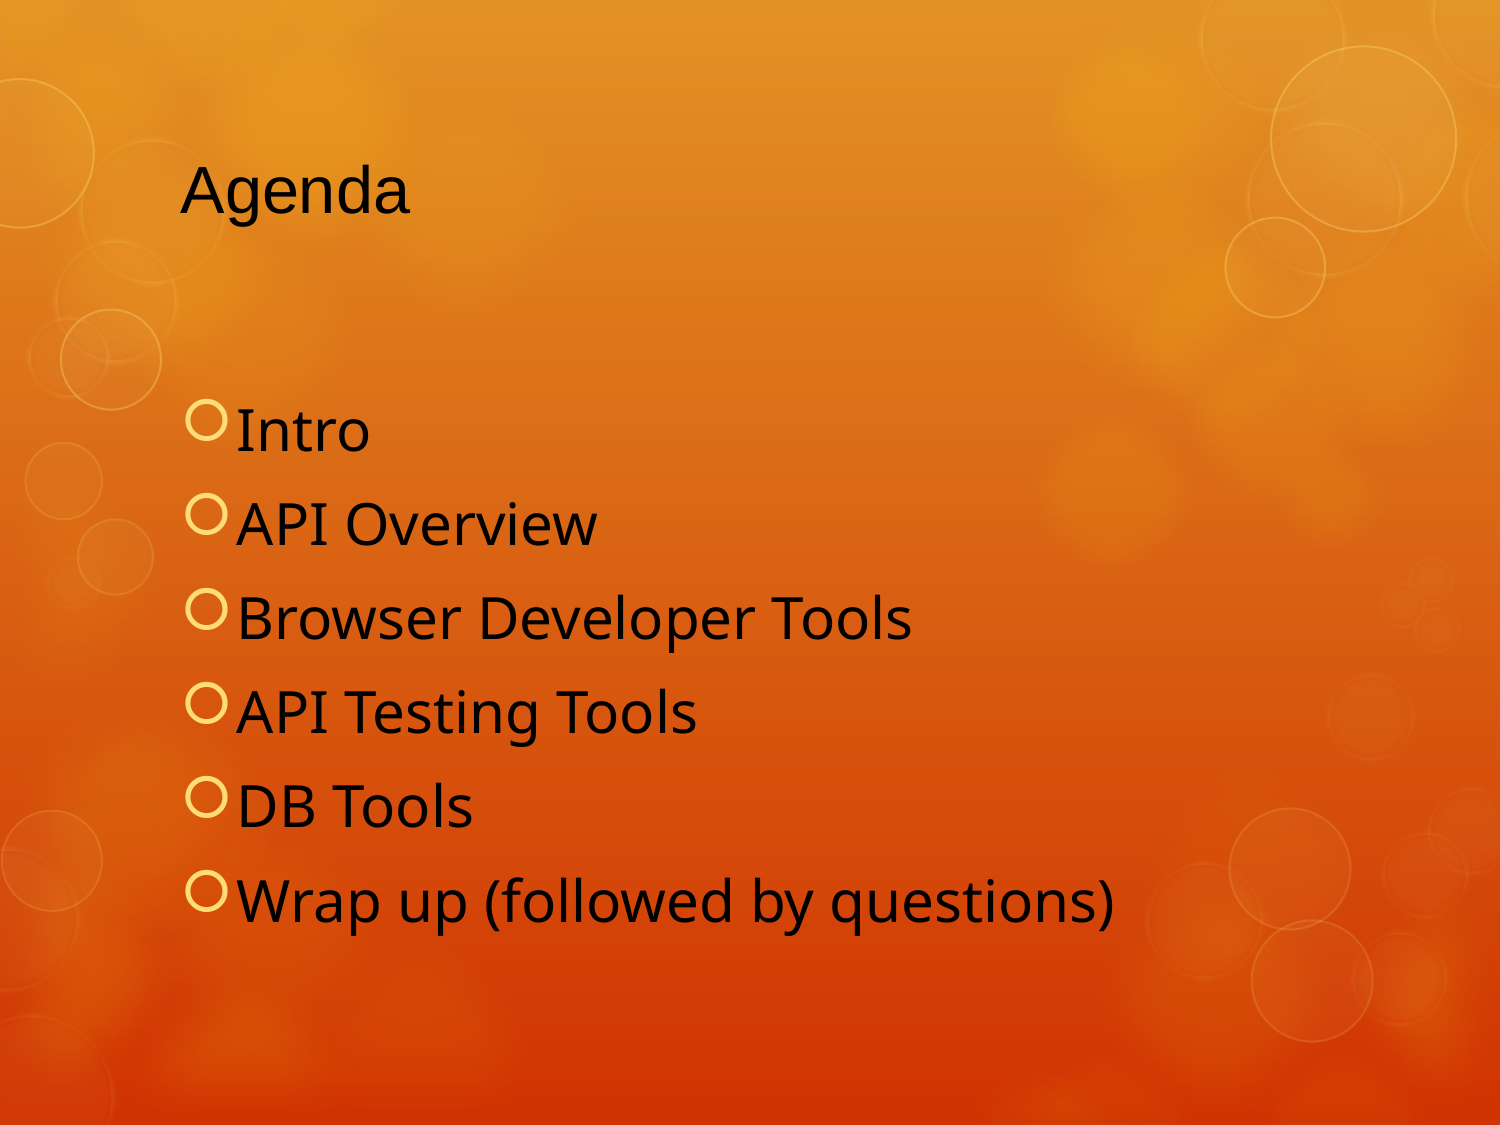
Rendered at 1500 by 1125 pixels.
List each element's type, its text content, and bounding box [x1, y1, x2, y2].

title Agenda [165, 110, 1335, 263]
list Intro API Overview Browser Developer Tools API Testing Tools DB Tools Wrap up (followed by questions) [165, 296, 1335, 962]
